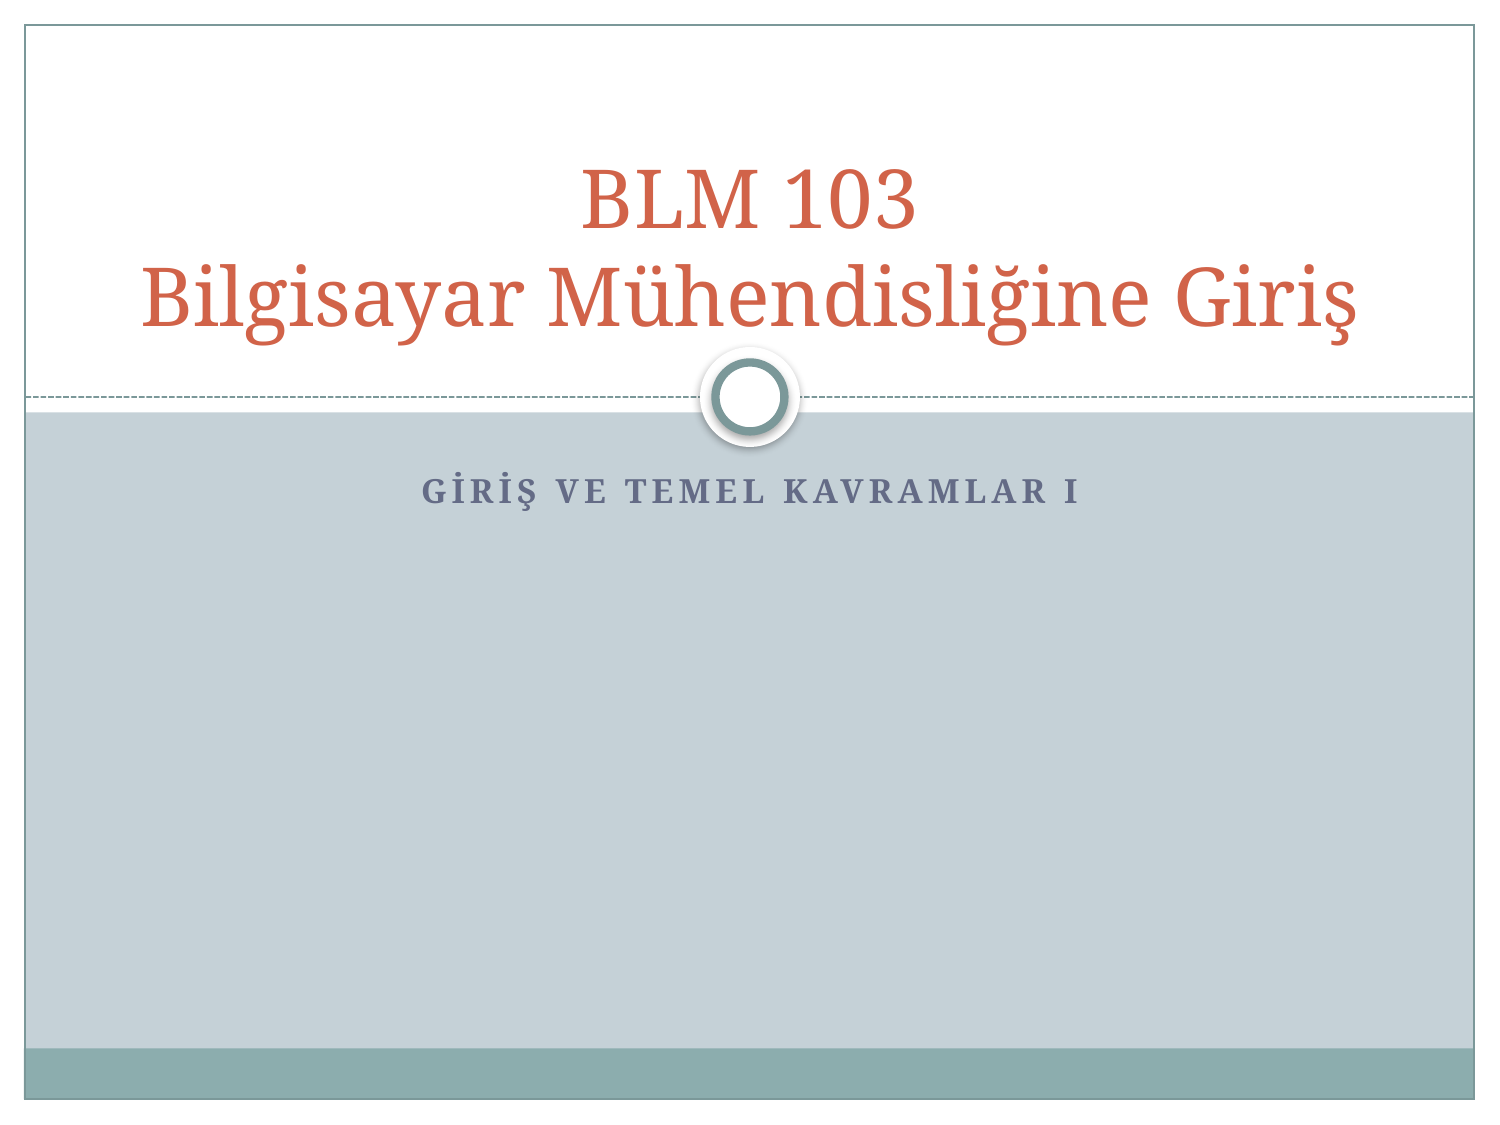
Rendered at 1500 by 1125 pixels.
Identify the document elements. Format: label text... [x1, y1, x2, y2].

subtitle Giriş ve Temel Kavramlar I [225, 462, 1275, 750]
title BLM 103 Bilgisayar Mühendisliğine Giriş [112, 62, 1388, 350]
